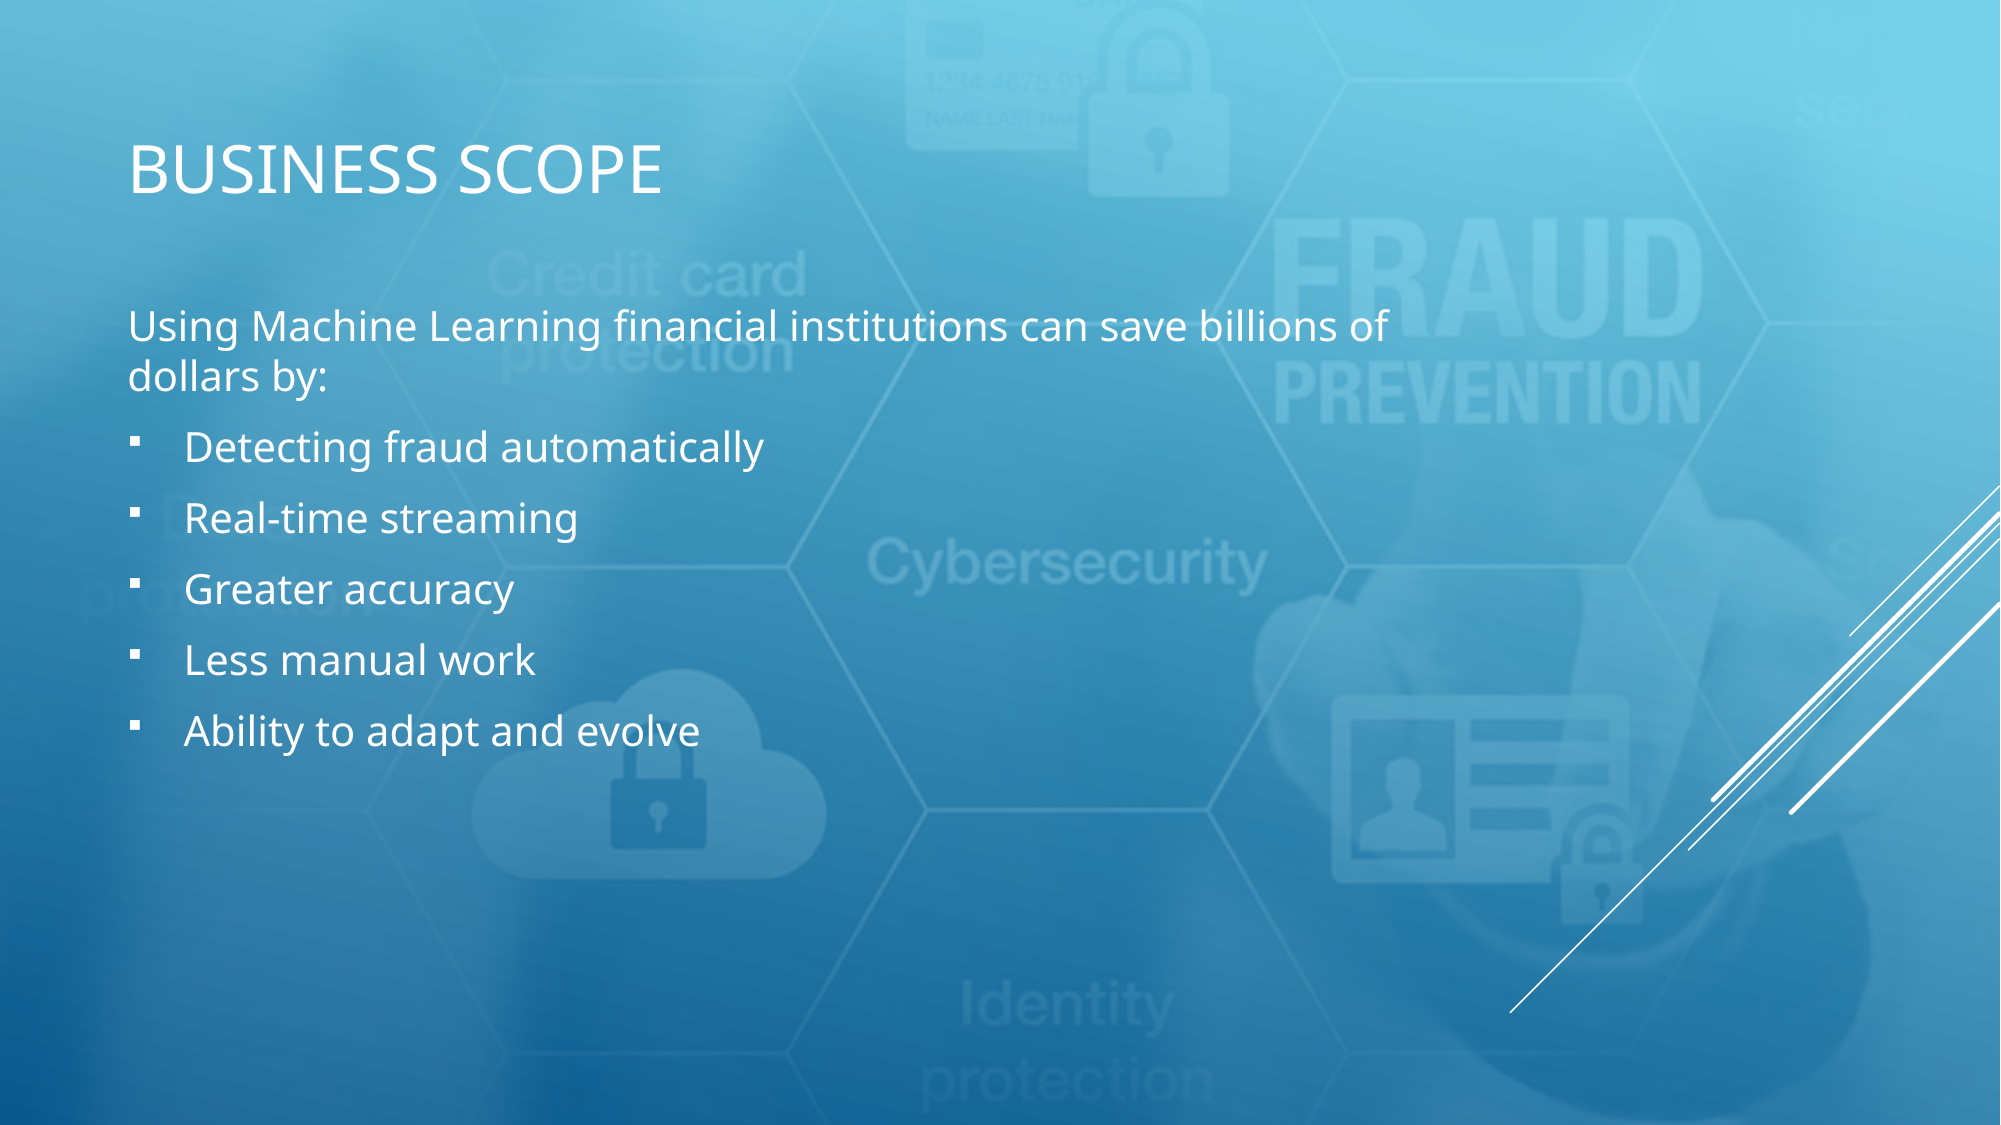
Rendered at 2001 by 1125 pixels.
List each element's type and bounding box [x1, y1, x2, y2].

picture [0, 0, 2000, 1125]
text_box [1510, 485, 2000, 1013]
